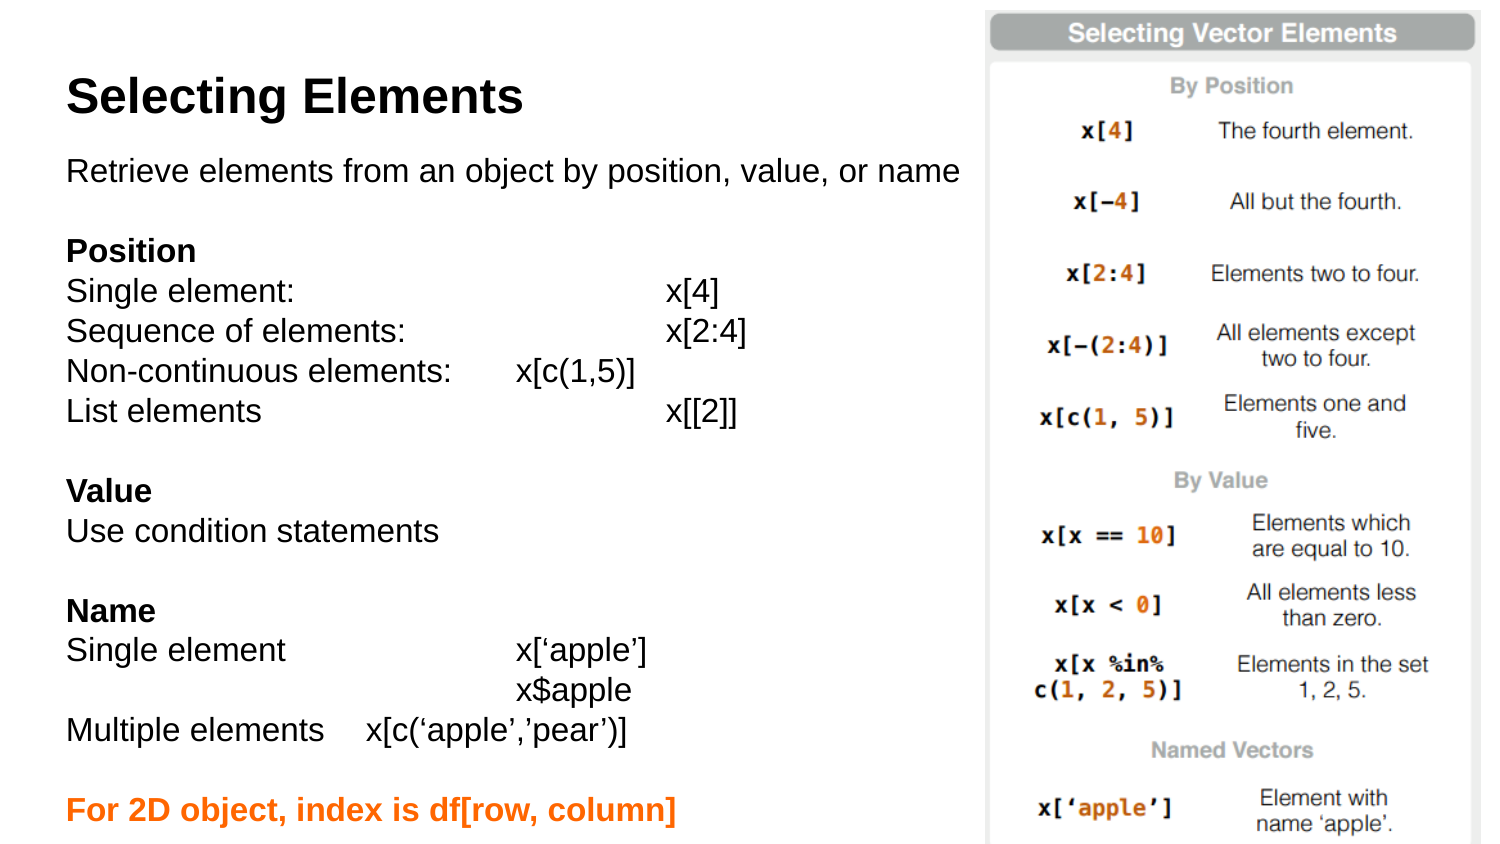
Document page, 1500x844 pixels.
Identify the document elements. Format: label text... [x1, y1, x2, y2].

title Selecting Elements [51, 48, 980, 142]
picture [985, 10, 1481, 844]
text_box Retrieve elements from an object by position, value, or name Position Single element: x[4] Sequence of elements: x[2:4] Non-continuous elements: x[c(1,5)] List elements x[[2]] Value Use condition statements Name Single element x[‘apple’] x$apple Multiple elements x[c(‘apple’,’pear’)] For 2D object, index is df[row, column] [51, 142, 980, 836]
